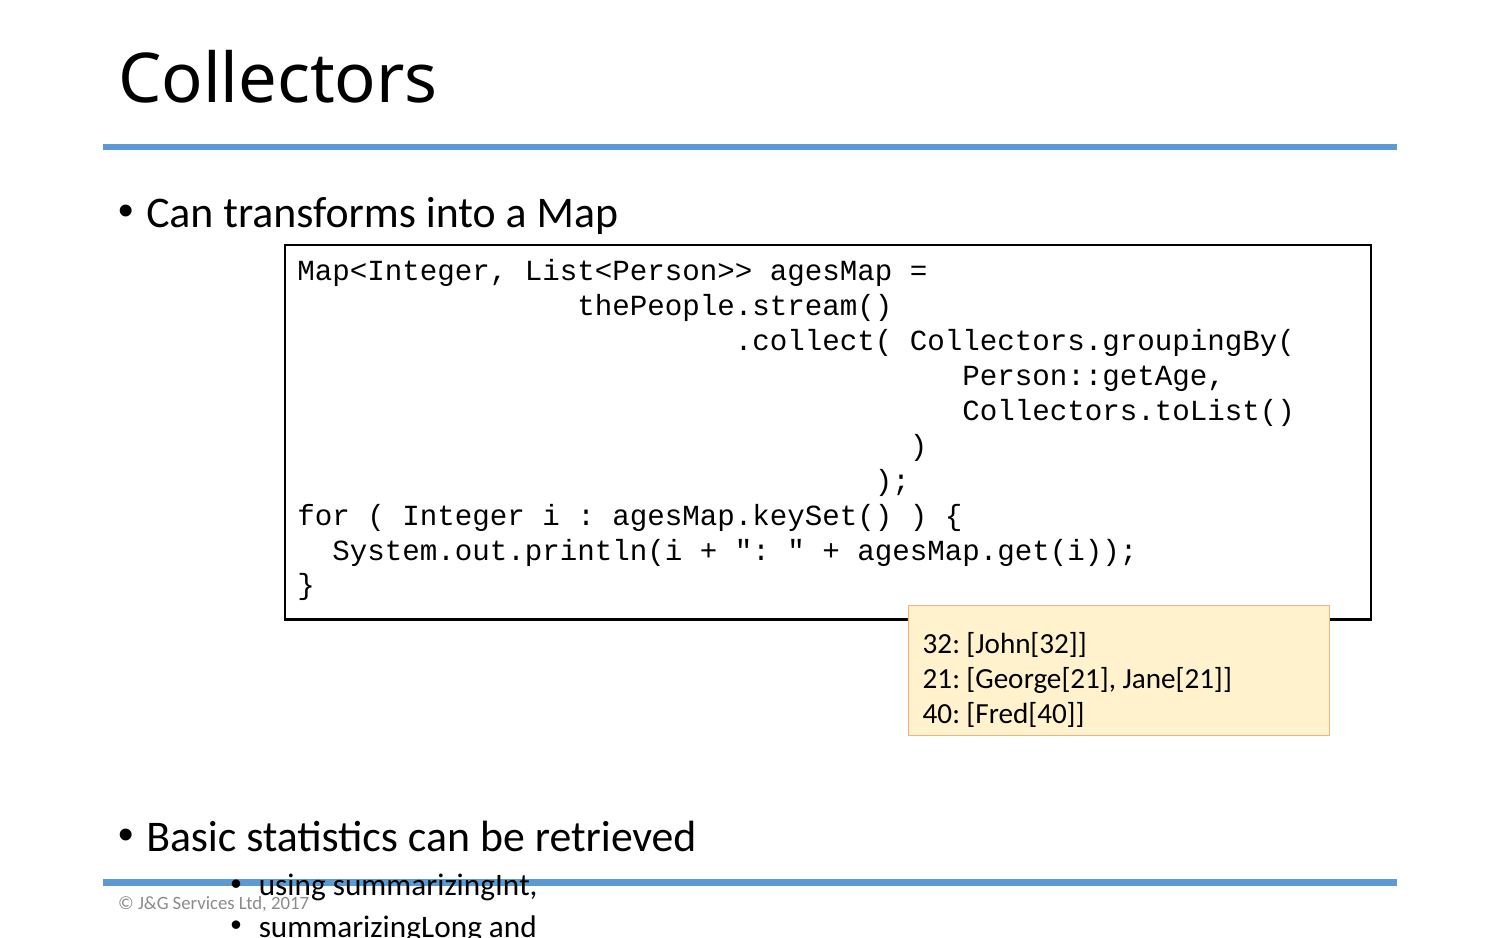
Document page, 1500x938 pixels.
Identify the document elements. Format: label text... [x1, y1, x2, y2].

text_box Map<Integer, List<Person>> agesMap = thePeople.stream() .collect( Collectors.groupingBy( Person::getAge, Collectors.toList() ) ); for ( Integer i : agesMap.keySet() ) { System.out.println(i + ": " + agesMap.get(i)); } [284, 245, 1372, 620]
text_box 32: [John[32]] 21: [George[21], Jane[21]] 40: [Fred[40]] [907, 605, 1329, 735]
title Collectors [103, 27, 1397, 133]
list Can transforms into a Map Basic statistics can be retrieved using summarizingInt, summarizingLong and summarizingDouble [103, 181, 1249, 894]
